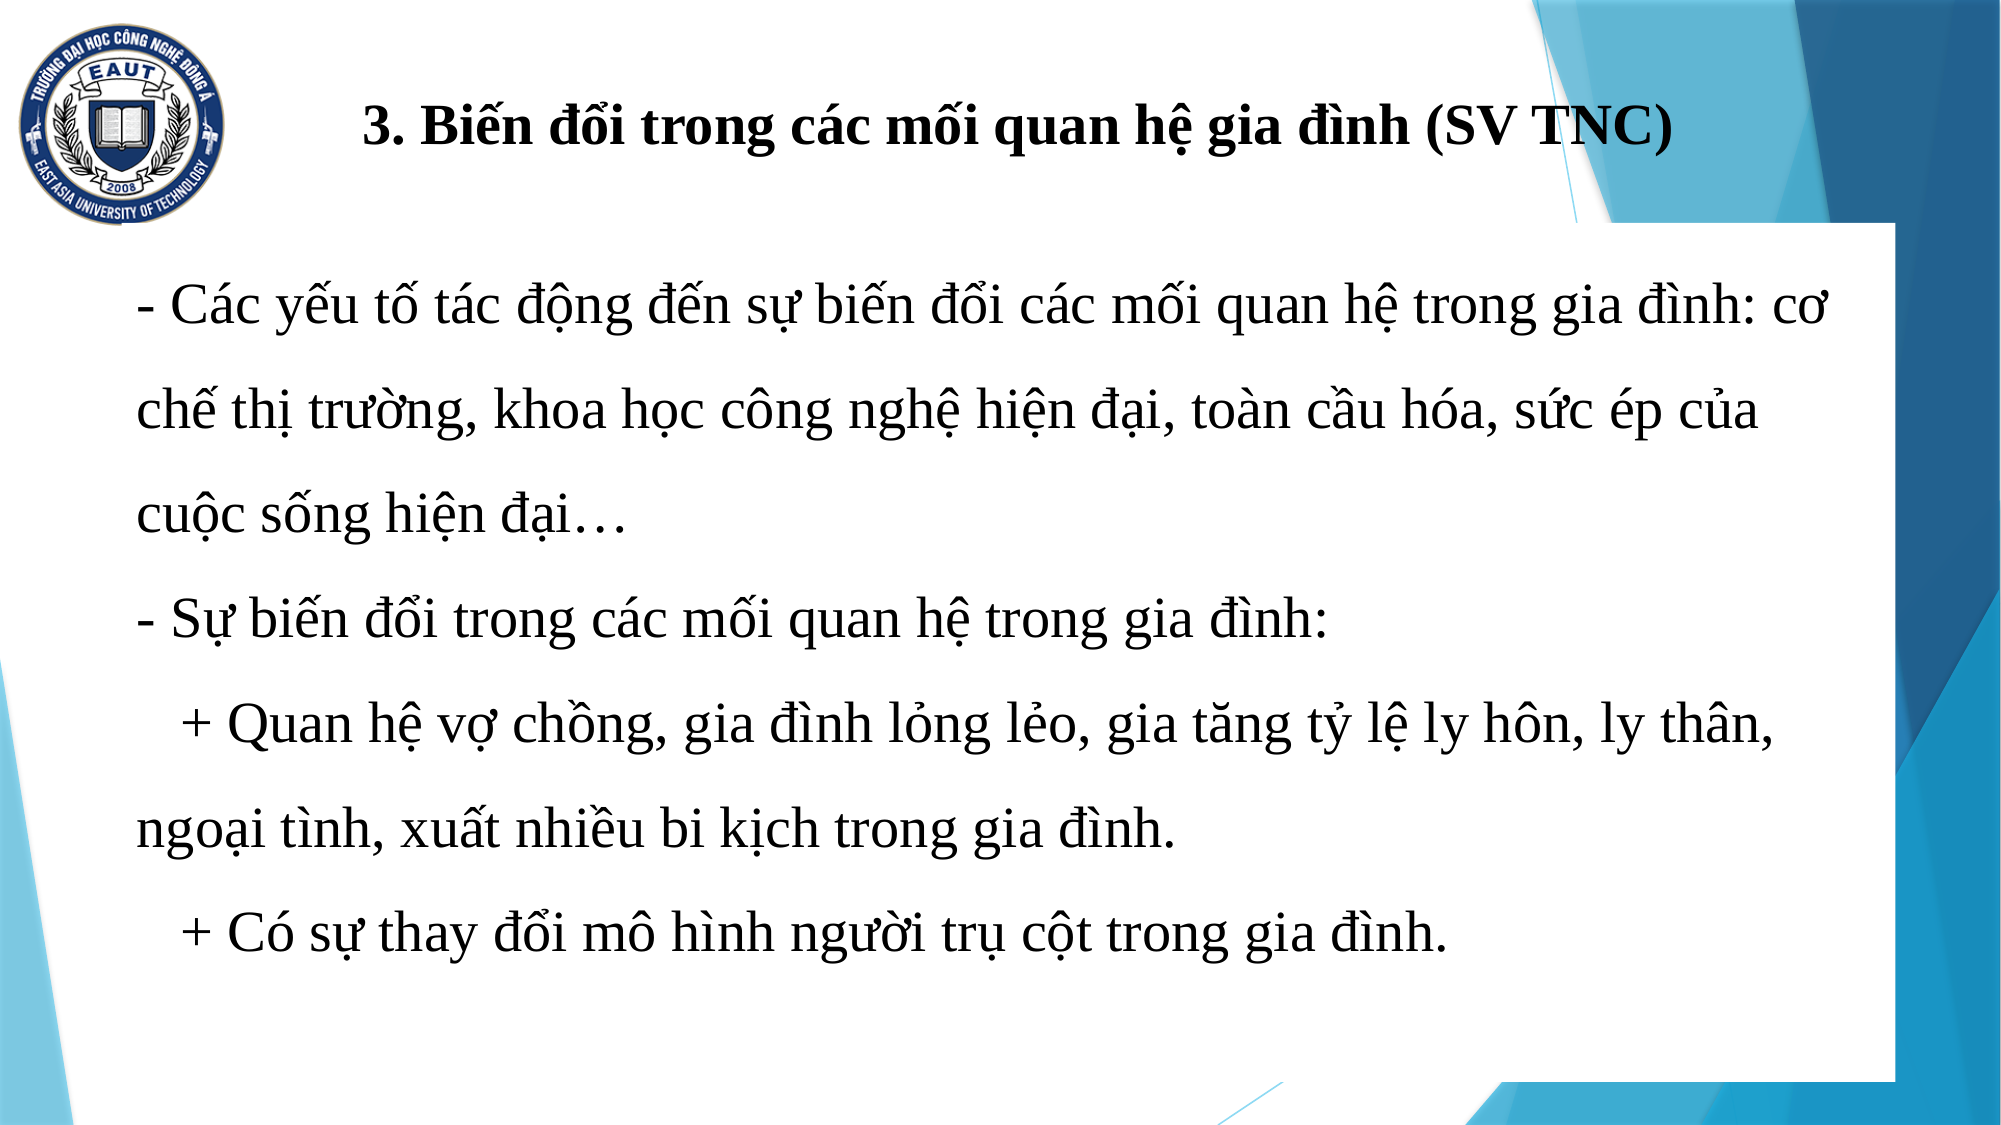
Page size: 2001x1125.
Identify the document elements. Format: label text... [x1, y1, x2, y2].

list - Các yếu tố tác động đến sự biến đổi các mối quan hệ trong gia đình: cơ chế thị trường, khoa học công nghệ hiện đại, toàn cầu hóa, sức ép của cuộc sống hiện đại… - Sự biến đổi trong các mối quan hệ trong gia đình: + Quan hệ vợ chồng, gia đình lỏng lẻo, gia tăng tỷ lệ ly hôn, ly thân, ngoại tình, xuất nhiều bi kịch trong gia đình. + Có sự thay đổi mô hình người trụ cột trong gia đình. [121, 222, 1896, 1082]
title 3. Biến đổi trong các mối quan hệ gia đình (SV TNC) [111, 78, 1926, 269]
picture [18, 23, 226, 227]
